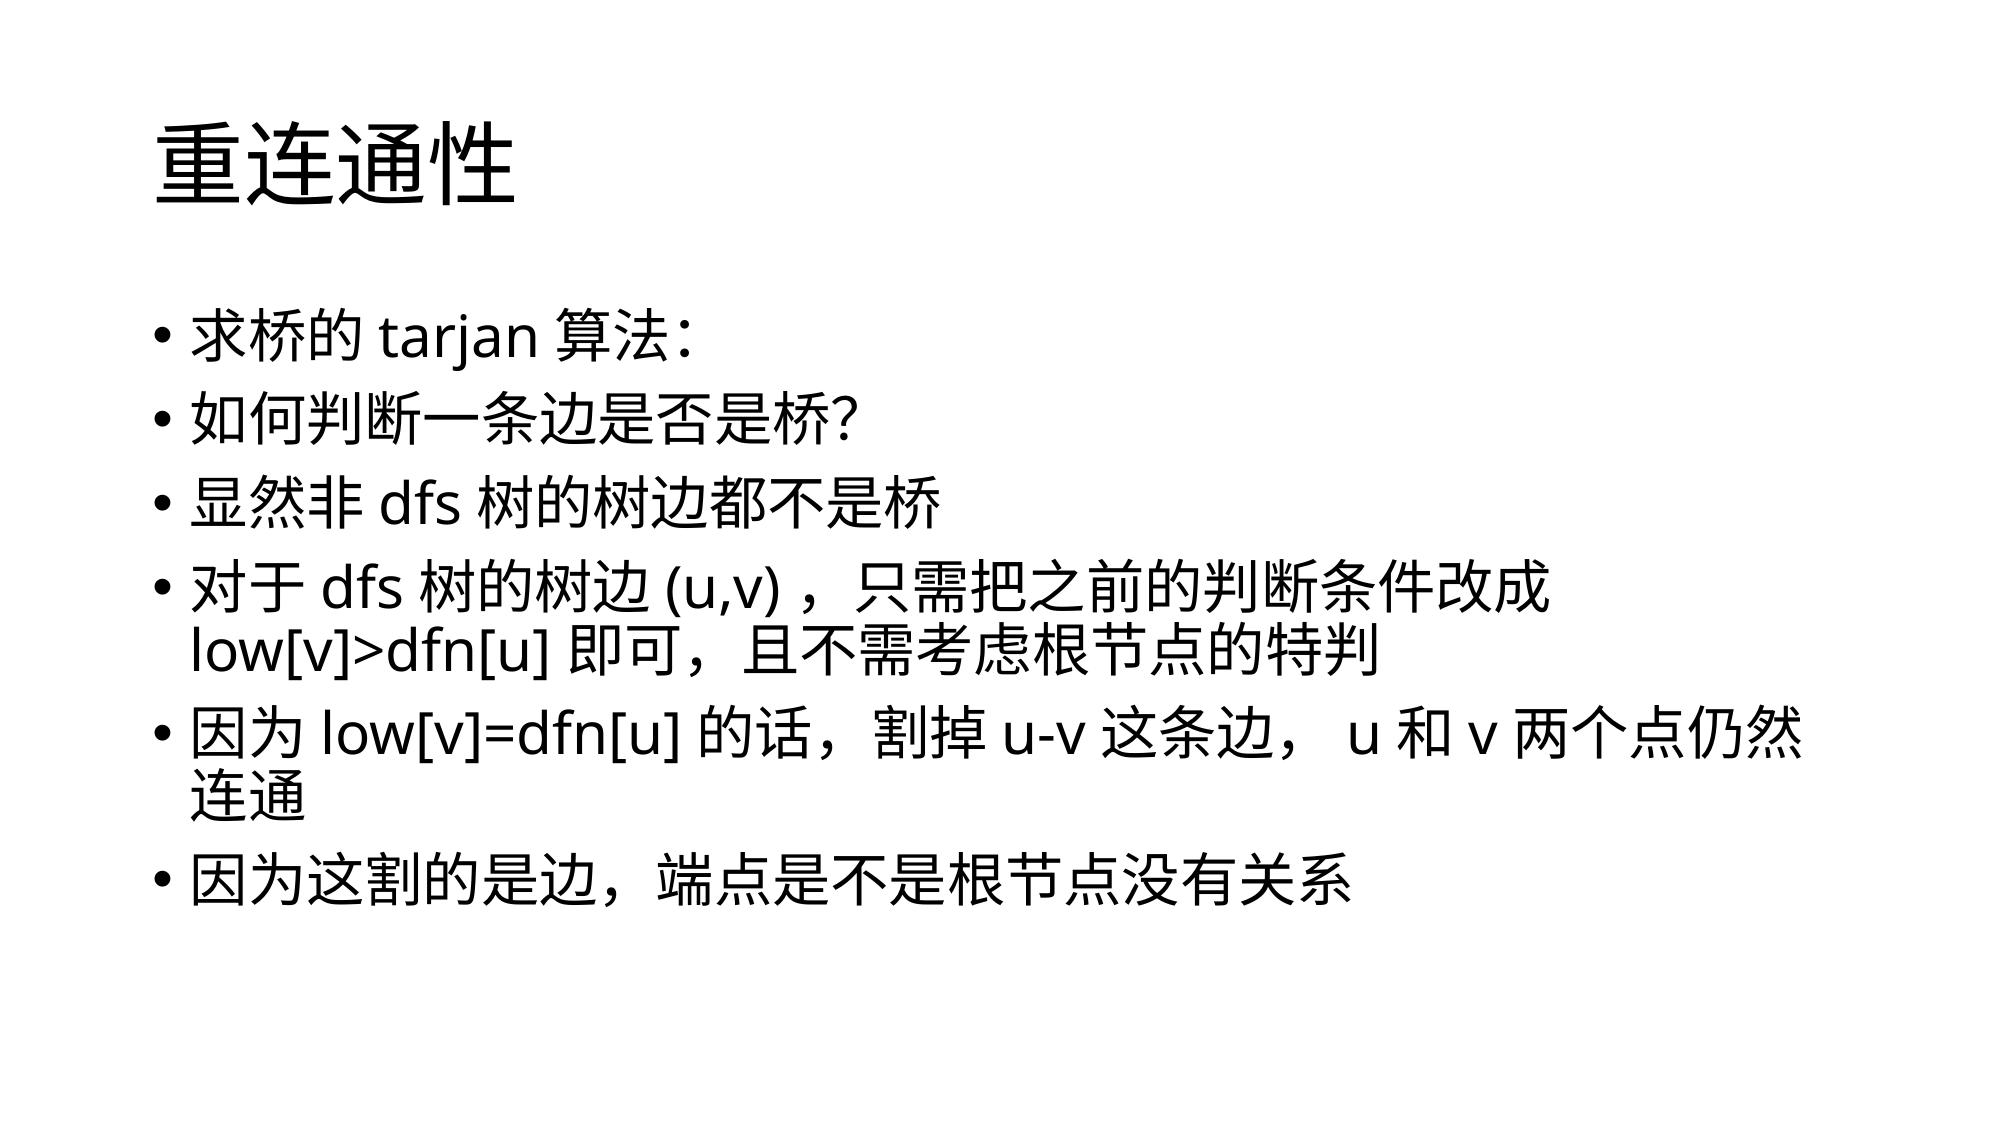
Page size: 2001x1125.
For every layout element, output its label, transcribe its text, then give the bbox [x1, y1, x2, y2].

title 重连通性 [137, 59, 1863, 278]
list 求桥的tarjan算法： 如何判断一条边是否是桥？ 显然非dfs树的树边都不是桥 对于dfs树的树边(u,v)，只需把之前的判断条件改成low[v]>dfn[u]即可，且不需考虑根节点的特判 因为low[v]=dfn[u]的话，割掉u-v这条边，u和v两个点仍然连通 因为这割的是边，端点是不是根节点没有关系 [137, 299, 1863, 1014]
